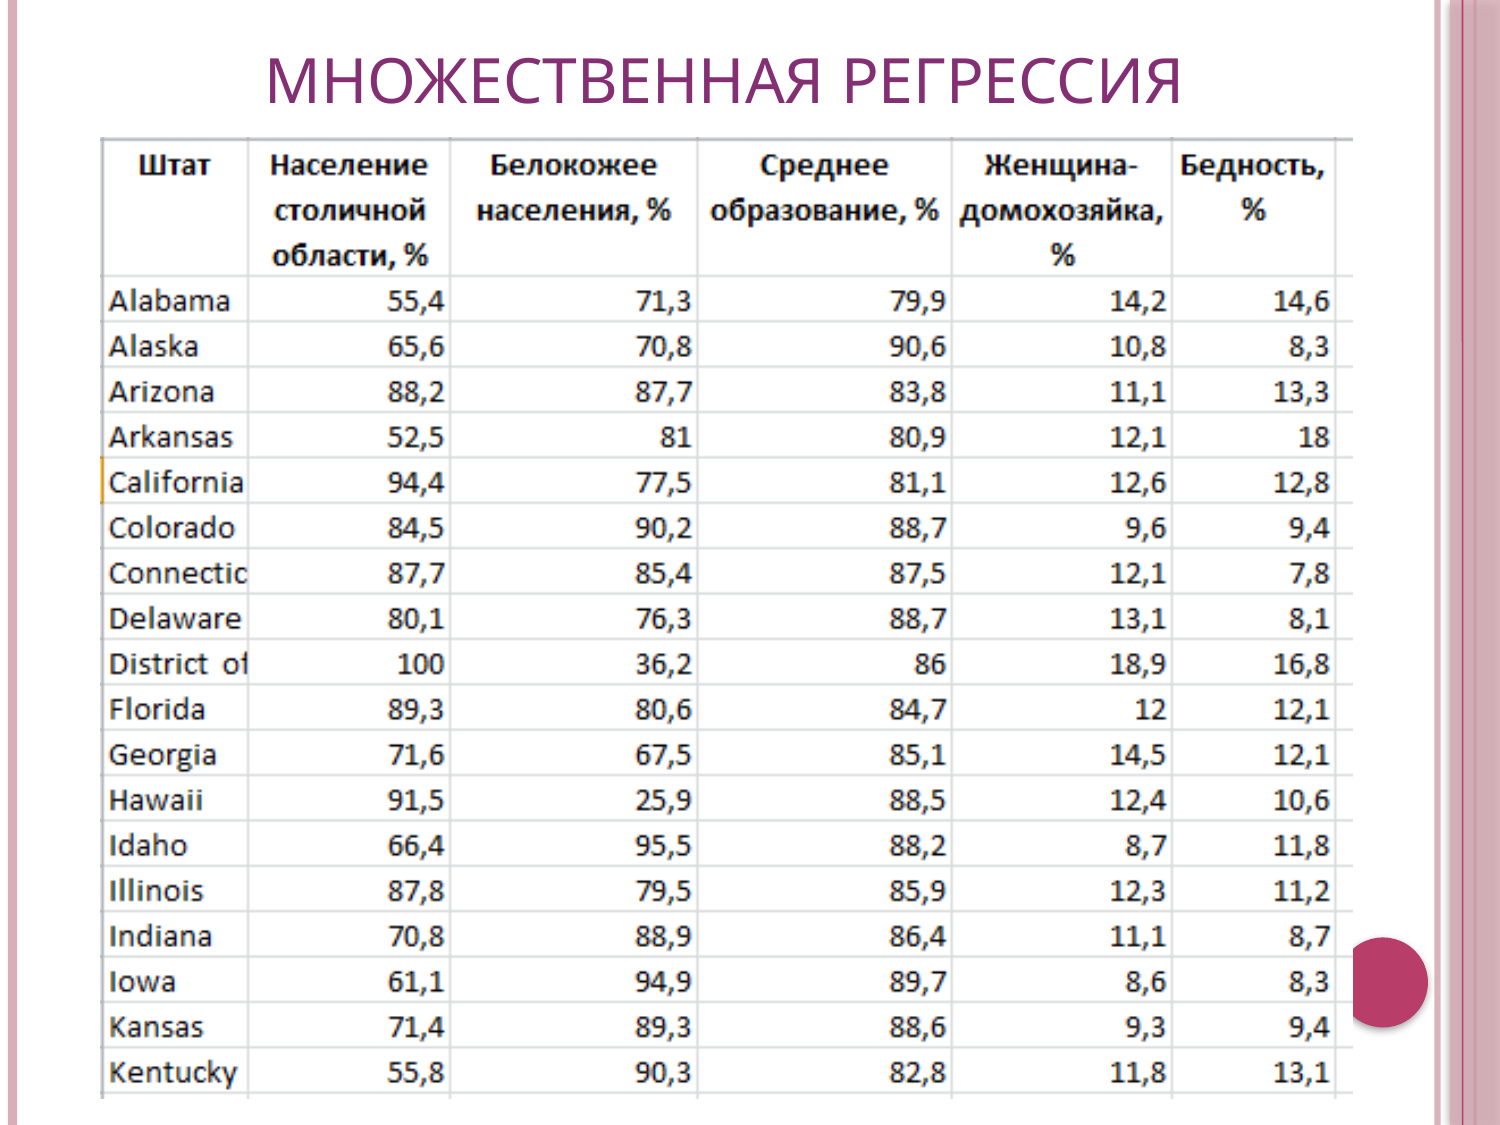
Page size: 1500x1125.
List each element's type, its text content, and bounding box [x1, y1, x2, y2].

title Множественная регрессия [112, 0, 1338, 124]
picture [99, 136, 1353, 1100]
